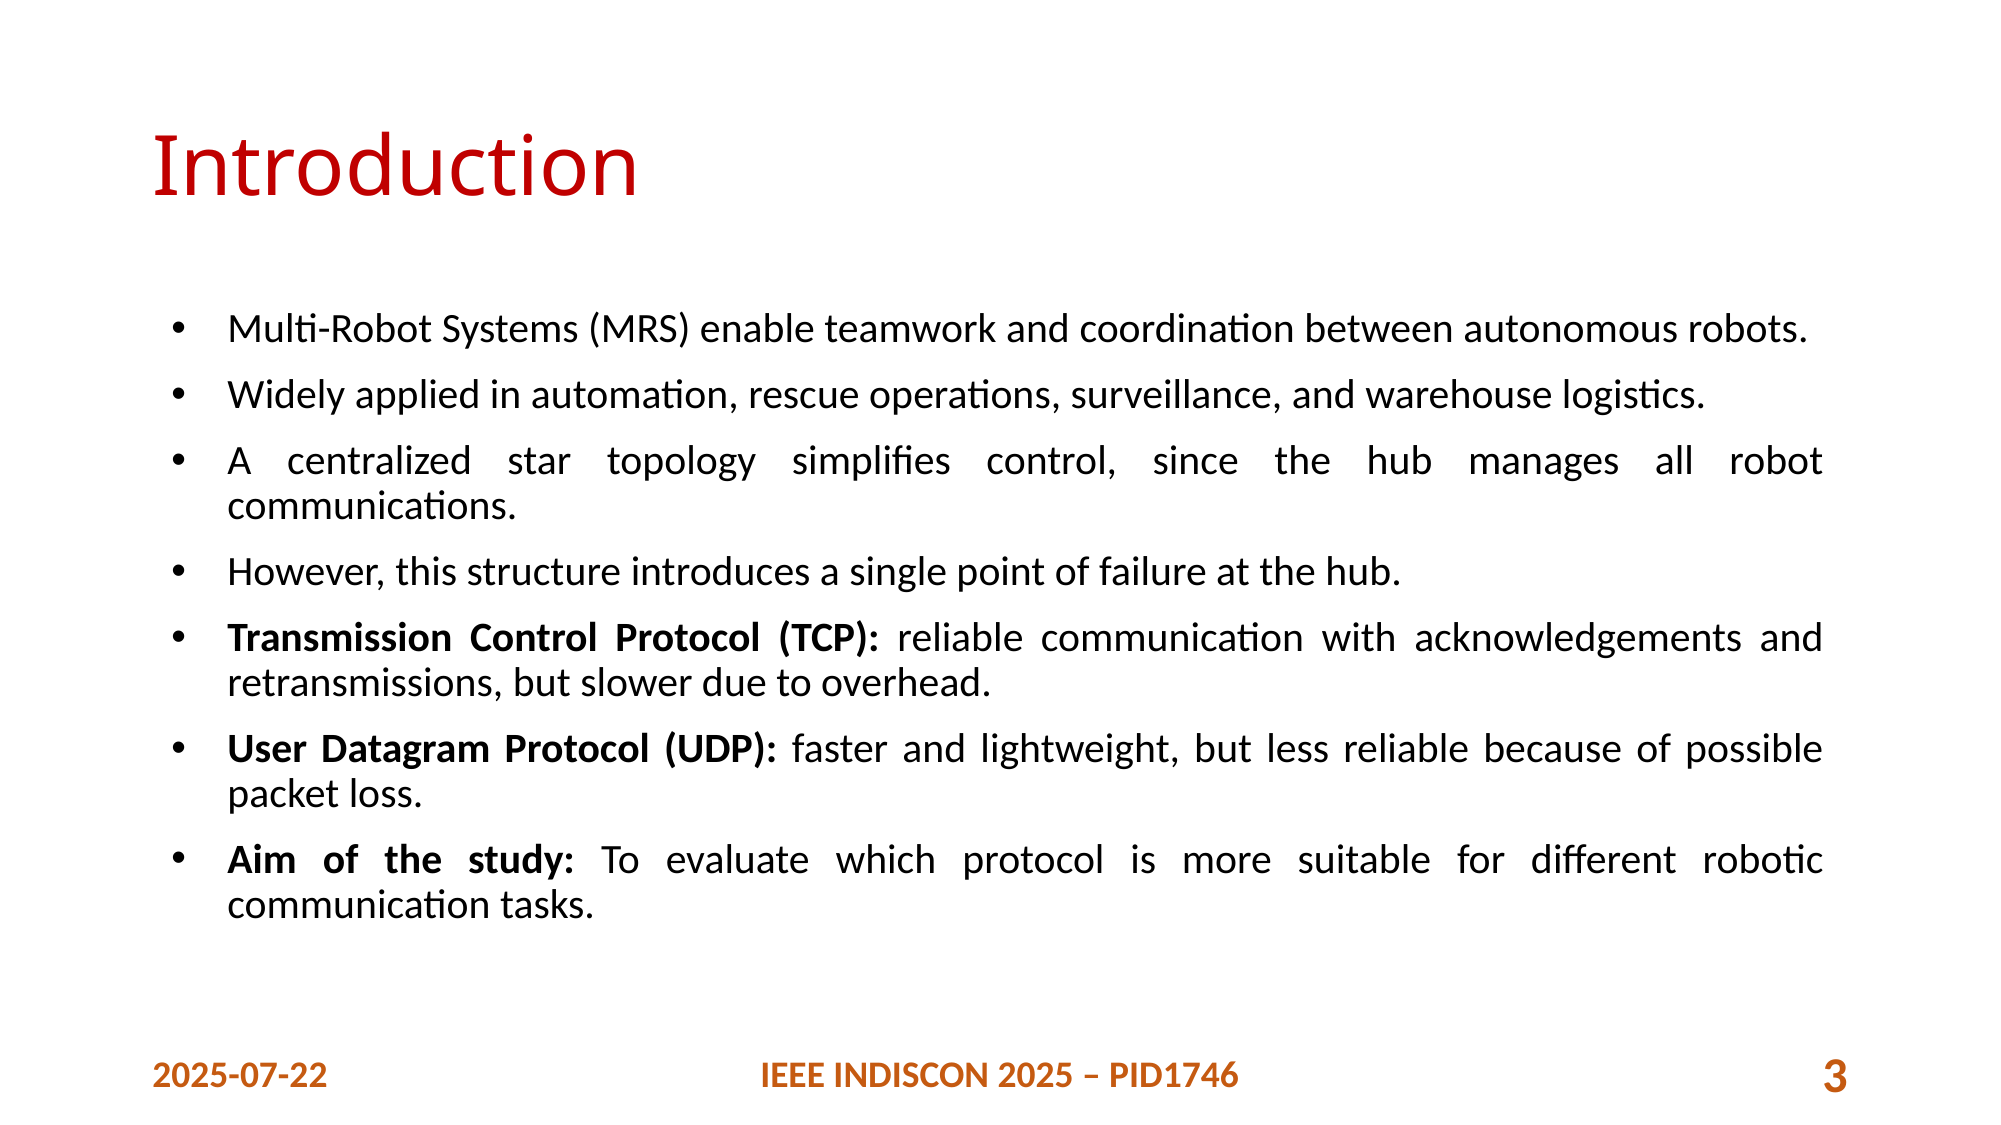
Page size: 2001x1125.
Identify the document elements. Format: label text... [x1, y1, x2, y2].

slide_number 3 [1412, 1042, 1863, 1103]
title Introduction [137, 59, 1863, 278]
footer IEEE INDISCON 2025 – PID1746 [662, 1042, 1338, 1103]
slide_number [137, 1042, 588, 1103]
list Multi-Robot Systems (MRS) enable teamwork and coordination between autonomous robots. Widely applied in automation, rescue operations, surveillance, and warehouse logistics. A centralized star topology simplifies control, since the hub manages all robot communications. However, this structure introduces a single point of failure at the hub. Transmission Control Protocol (TCP): reliable communication with acknowledgements and retransmissions, but slower due to overhead. User Datagram Protocol (UDP): faster and lightweight, but less reliable because of possible packet loss. Aim of the study: To evaluate which protocol is more suitable for different robotic communication tasks. [137, 299, 1840, 1014]
